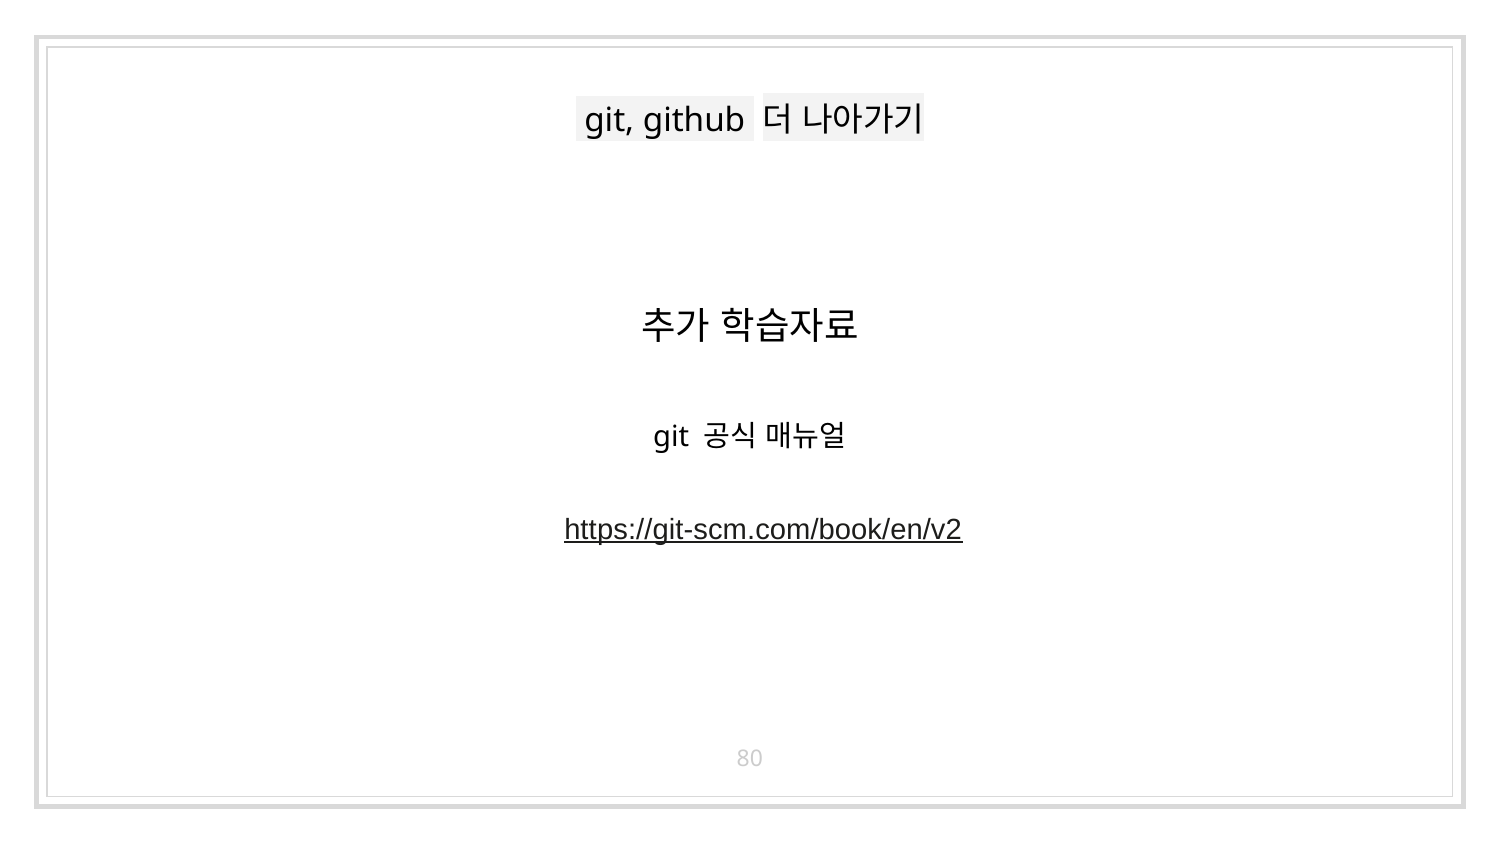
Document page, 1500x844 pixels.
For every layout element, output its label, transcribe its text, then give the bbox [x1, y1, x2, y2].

slide_number 80 [705, 725, 795, 790]
text_box 추가 학습자료 git 공식 매뉴얼 [165, 287, 1335, 422]
text_box https://git-scm.com/book/en/v2 [549, 503, 1300, 553]
title git, github 더 나아가기 [63, 55, 1437, 181]
